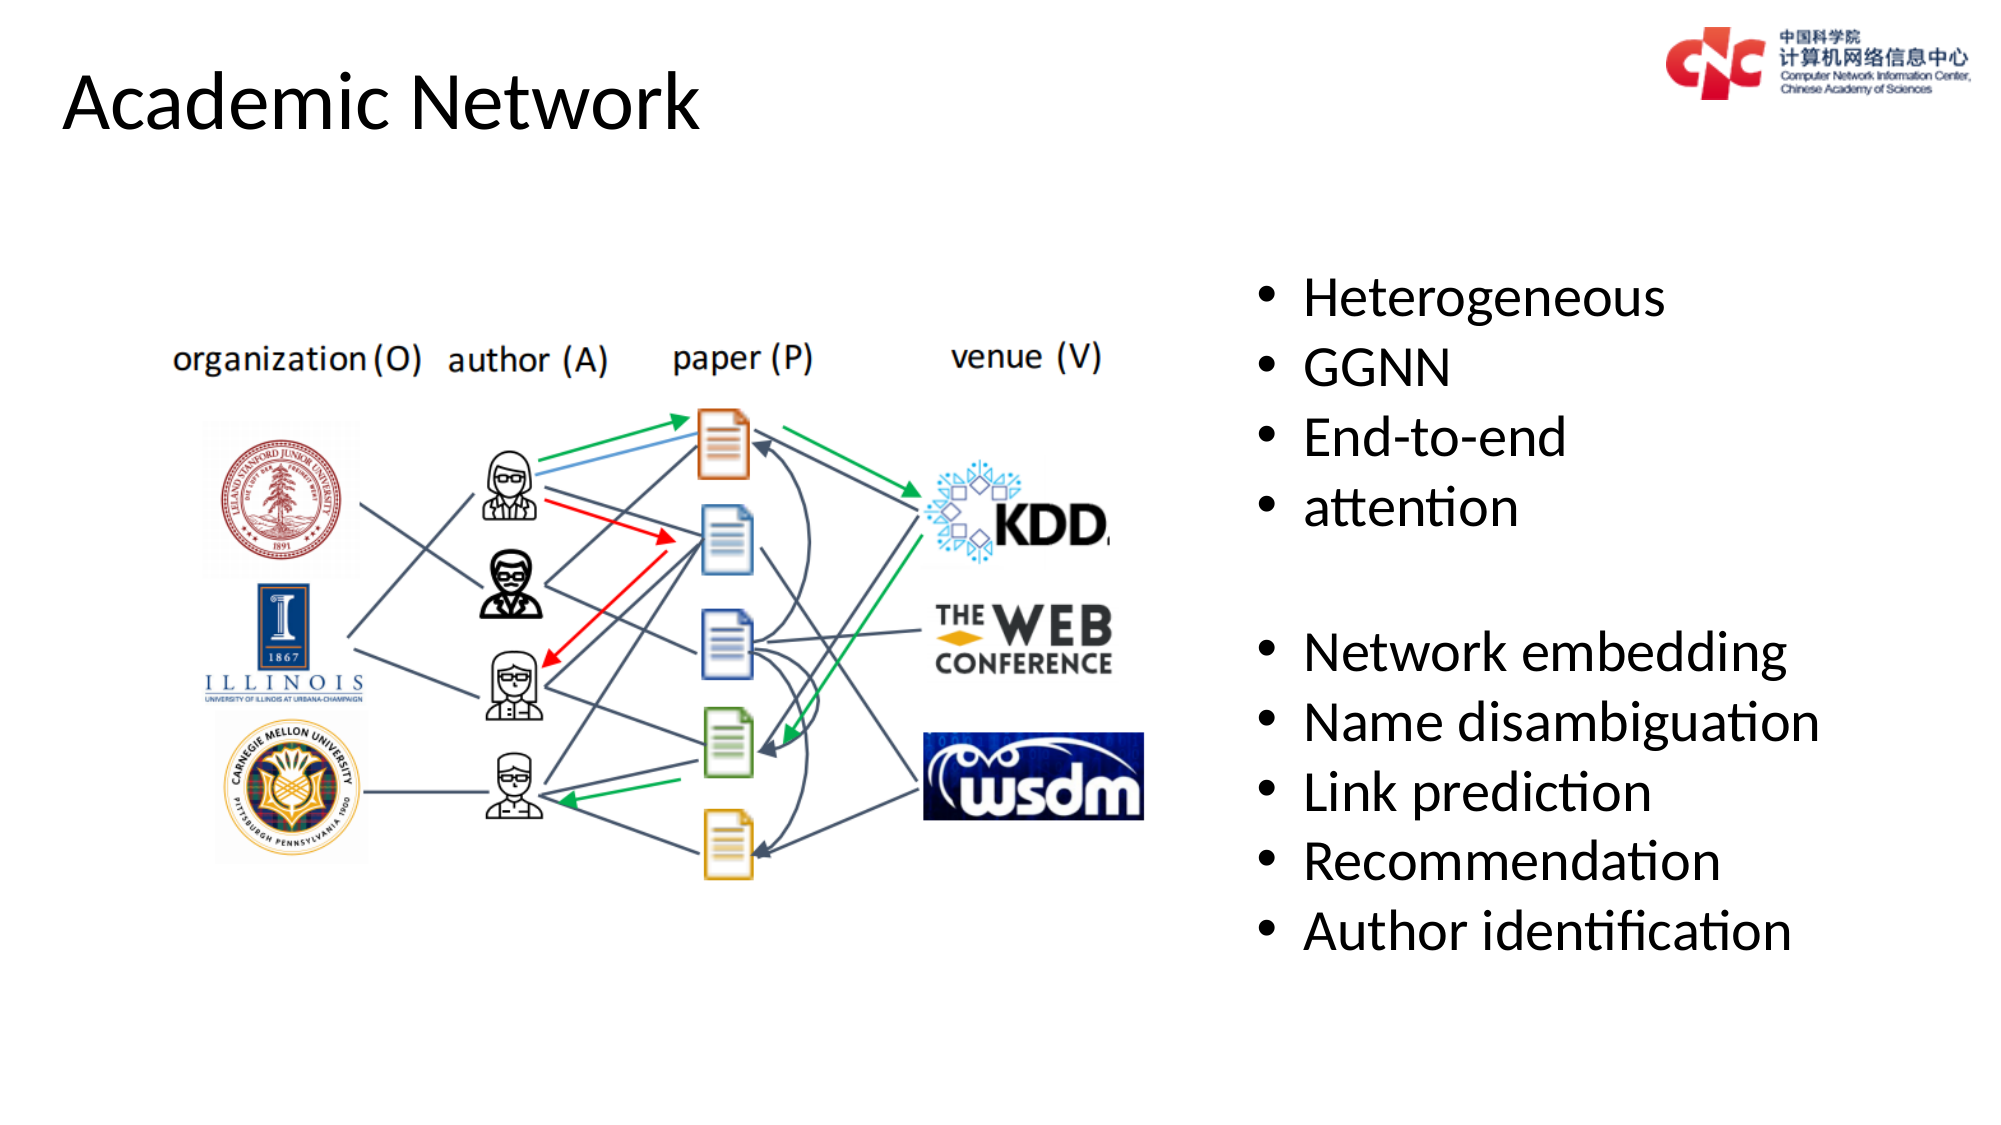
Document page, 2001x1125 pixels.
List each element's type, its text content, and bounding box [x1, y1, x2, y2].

text_box Academic Network [47, 39, 768, 155]
text_box Heterogeneous GGNN End-to-end attention [1241, 250, 1799, 546]
picture [162, 299, 1162, 911]
picture [1665, 27, 1973, 100]
text_box Network embedding Name disambiguation Link prediction Recommendation Author identification [1241, 605, 2000, 970]
